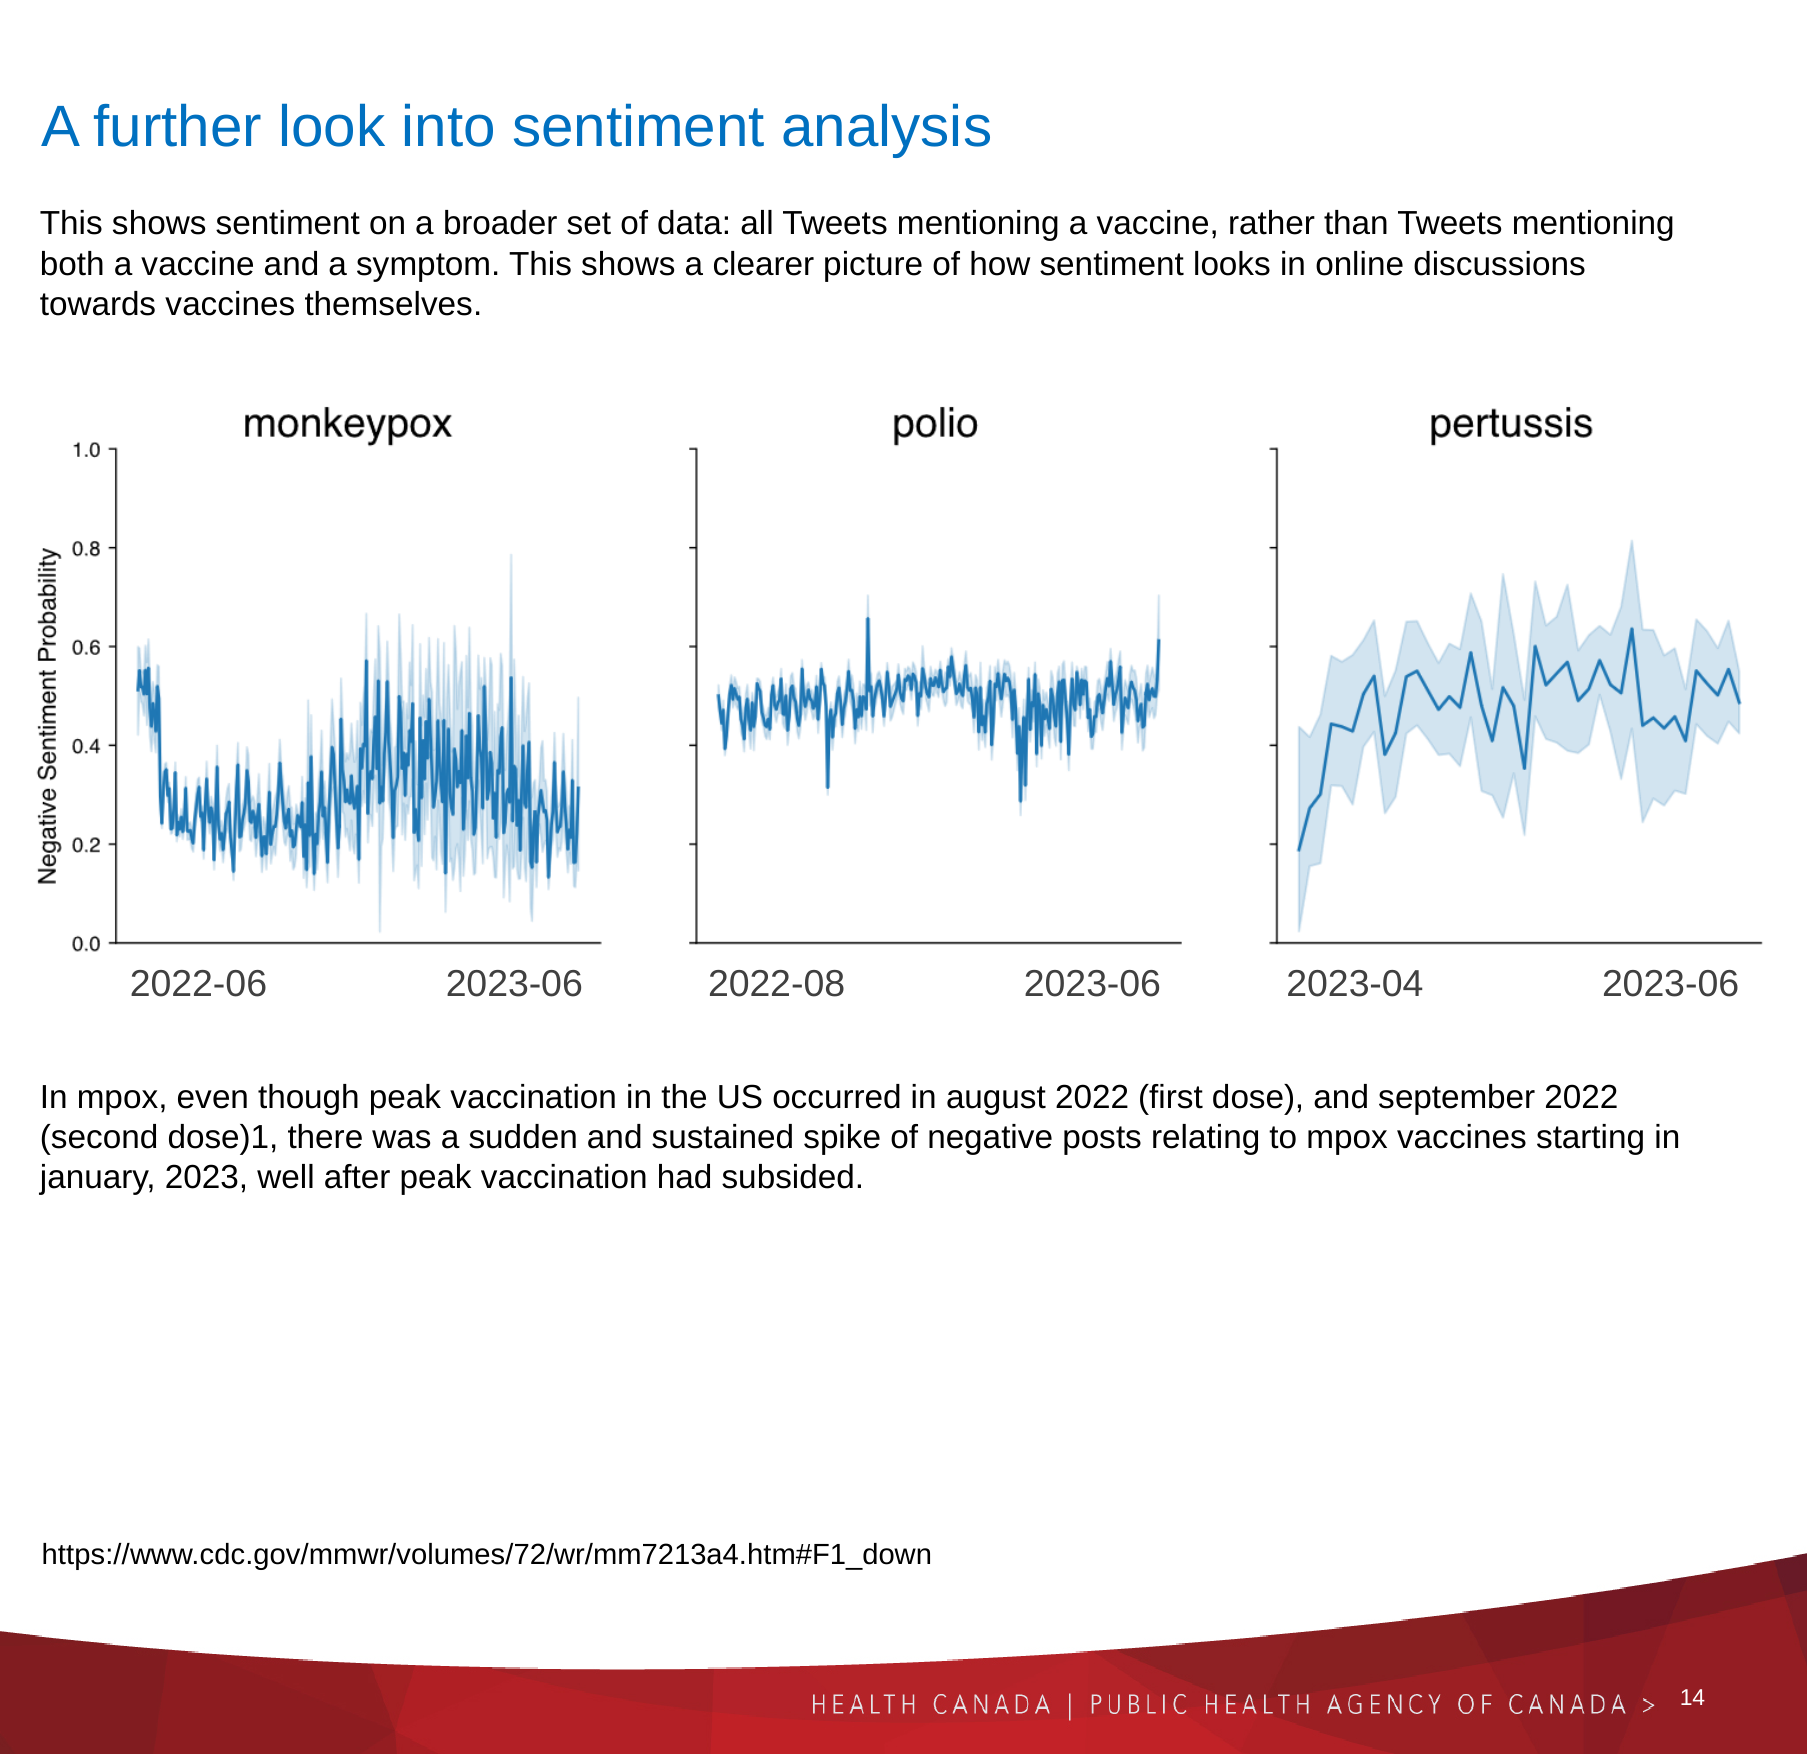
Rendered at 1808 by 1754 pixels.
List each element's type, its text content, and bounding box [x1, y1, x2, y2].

slide_number ‹#› [1664, 1649, 1778, 1743]
text_box 2023-04 [1271, 966, 1457, 1019]
list In mpox, even though peak vaccination in the US occurred in august 2022 (first dose), and september 2022 (second dose)1, there was a sudden and sustained spike of negative posts relating to mpox vaccines starting in january, 2023, well after peak vaccination had subsided. [24, 1068, 1702, 1235]
picture [0, 2, 1807, 1754]
text_box 2023-06 [1008, 966, 1194, 1019]
text_box 2023-06 [430, 966, 616, 1019]
text_box 2023-06 [1587, 966, 1773, 1019]
list This shows sentiment on a broader set of data: all Tweets mentioning a vaccine, rather than Tweets mentioning both a vaccine and a symptom. This shows a clearer picture of how sentiment looks in online discussions towards vaccines themselves. [24, 194, 1702, 362]
text_box 2022-08 [693, 966, 879, 1019]
text_box 2022-06 [114, 966, 300, 1019]
text_box https://www.cdc.gov/mmwr/volumes/72/wr/mm7213a4.htm#F1_down [26, 1520, 1402, 1586]
text_box A further look into sentiment analysis [26, 31, 1752, 166]
